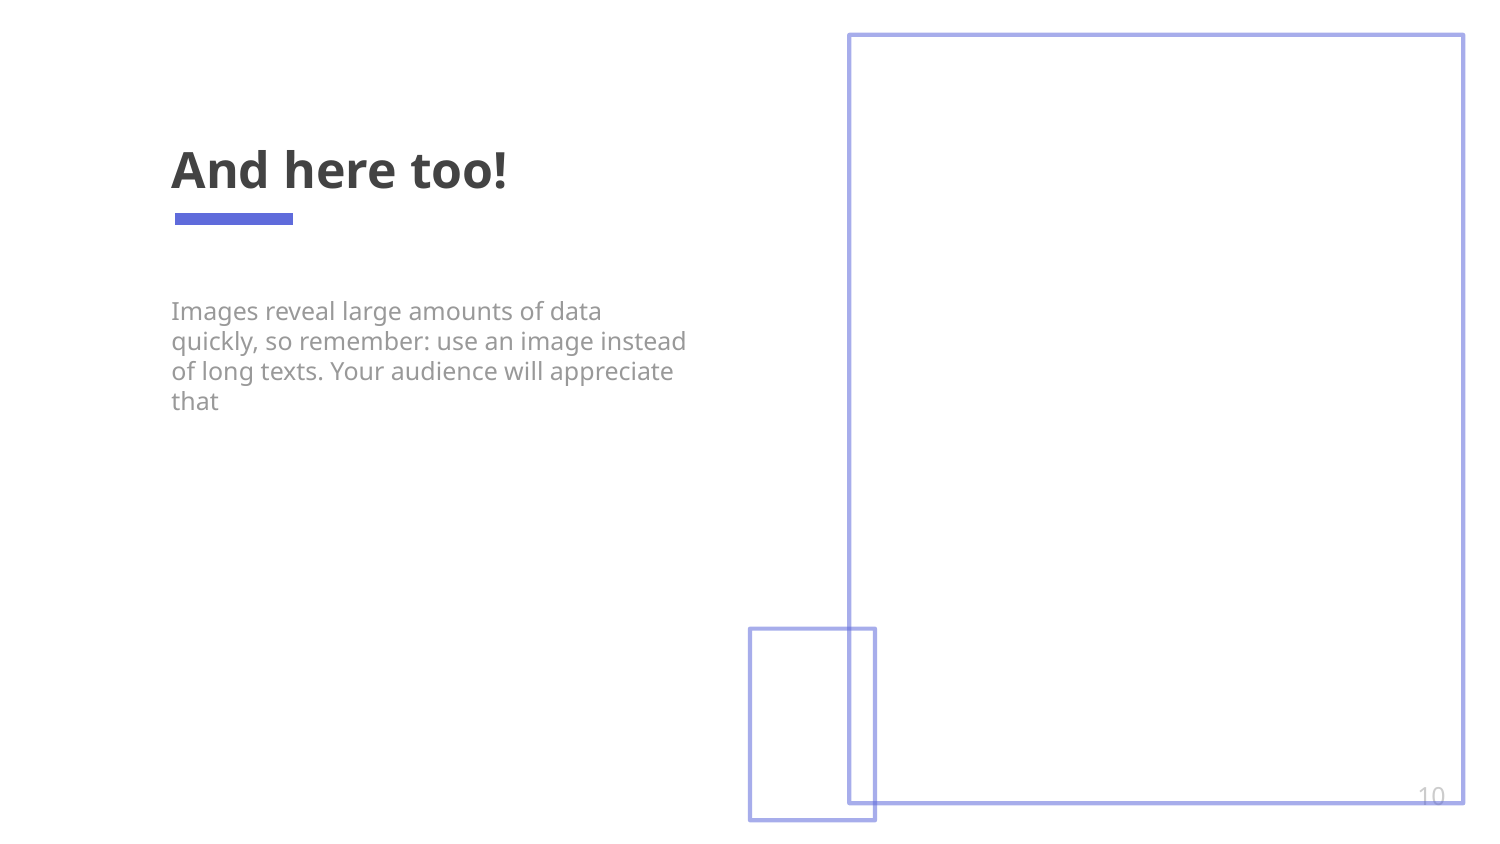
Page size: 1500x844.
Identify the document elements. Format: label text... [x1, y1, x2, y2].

text_box [748, 627, 877, 822]
subtitle Images reveal large amounts of data quickly, so remember: use an image instead of long texts. Your audience will appreciate that [156, 280, 709, 614]
text_box [847, 33, 1465, 805]
title And here too! [156, 31, 1029, 214]
slide_number 10 [1402, 764, 1493, 830]
